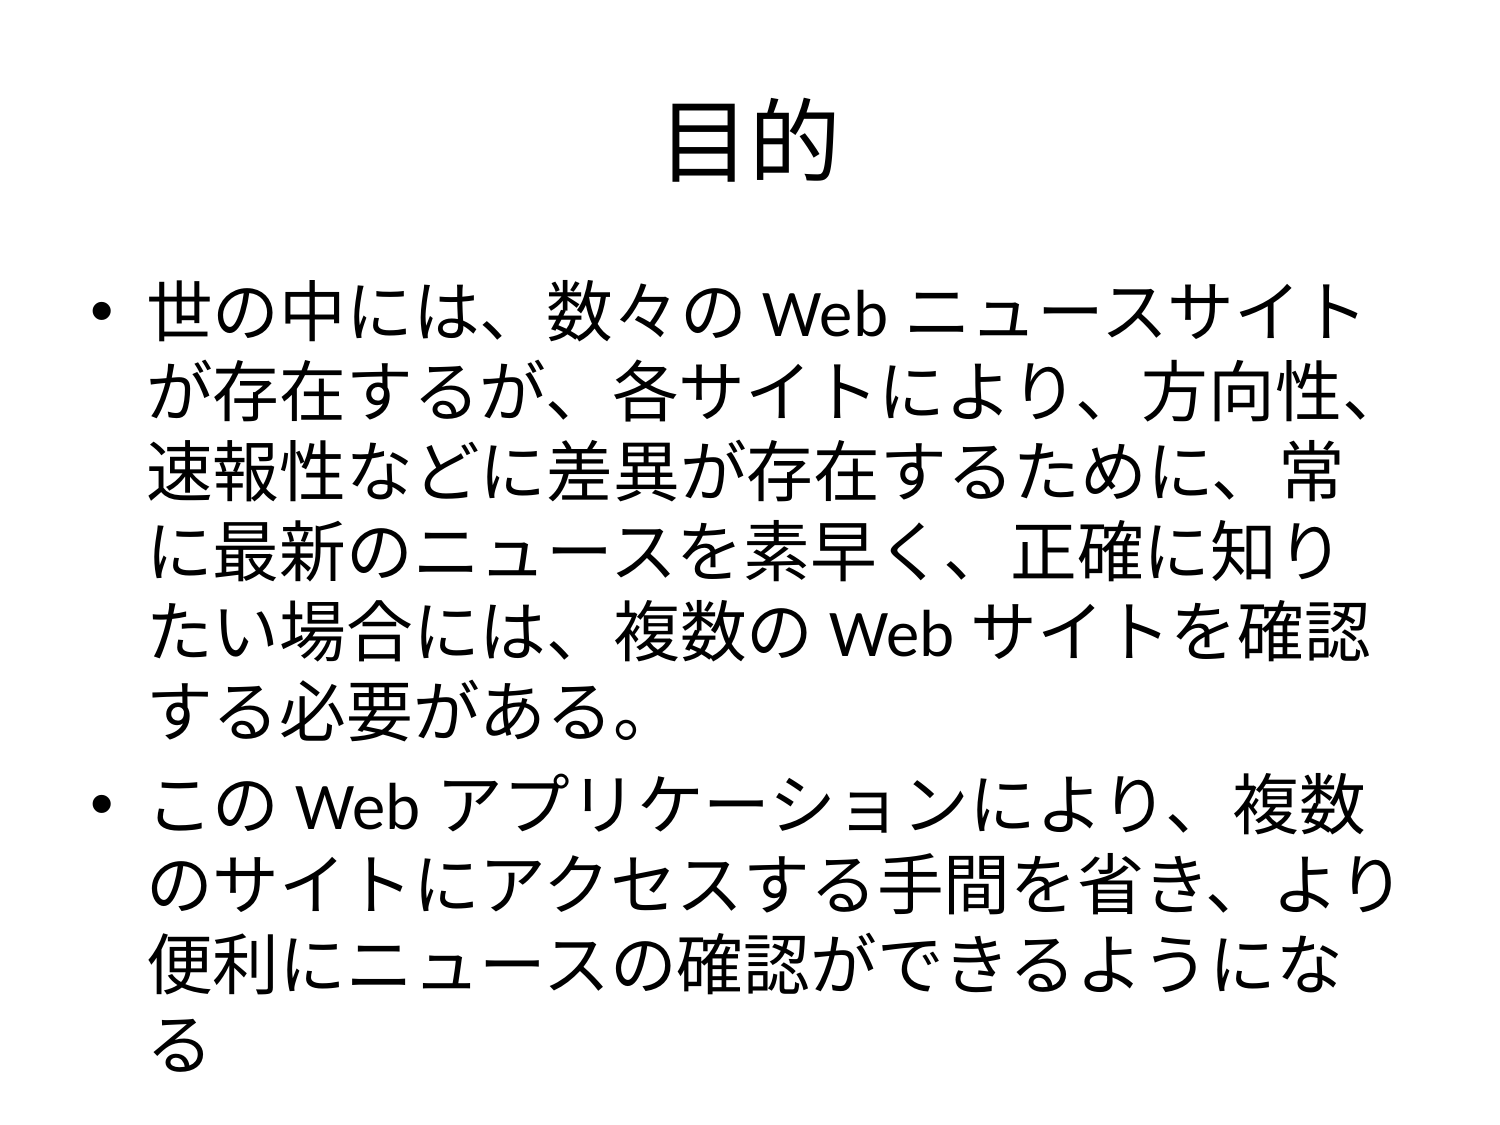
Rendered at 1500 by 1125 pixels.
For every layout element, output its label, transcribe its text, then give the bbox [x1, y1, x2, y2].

title 目的 [75, 45, 1425, 233]
list 世の中には、数々のWebニュースサイトが存在するが、各サイトにより、方向性、速報性などに差異が存在するために、常に最新のニュースを素早く、正確に知りたい場合には、複数のWebサイトを確認する必要がある。 このWebアプリケーションにより、複数のサイトにアクセスする手間を省き、より便利にニュースの確認ができるようになる [75, 262, 1425, 1005]
